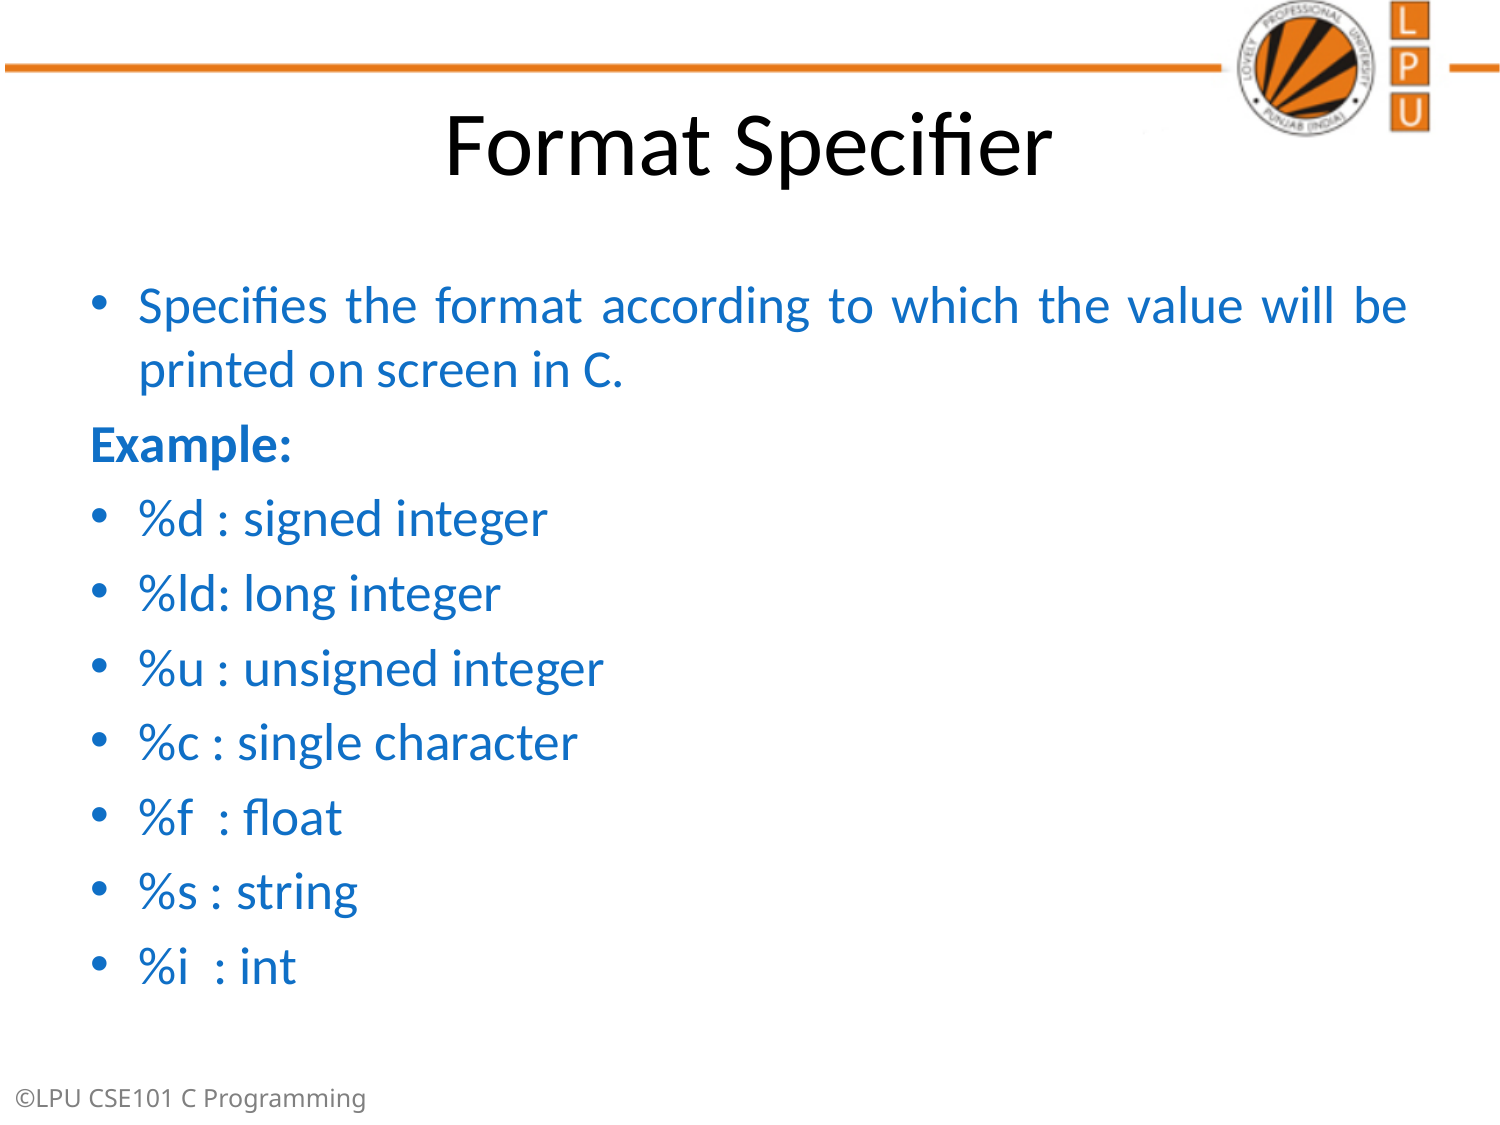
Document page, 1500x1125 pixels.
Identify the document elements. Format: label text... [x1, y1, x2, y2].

title Format Specifier [75, 45, 1425, 233]
list Specifies the format according to which the value will be printed on screen in C. Example: %d : signed integer %ld: long integer %u : unsigned integer %c : single character %f : float %s : string %i : int [75, 262, 1425, 1005]
picture [5, 0, 1500, 155]
